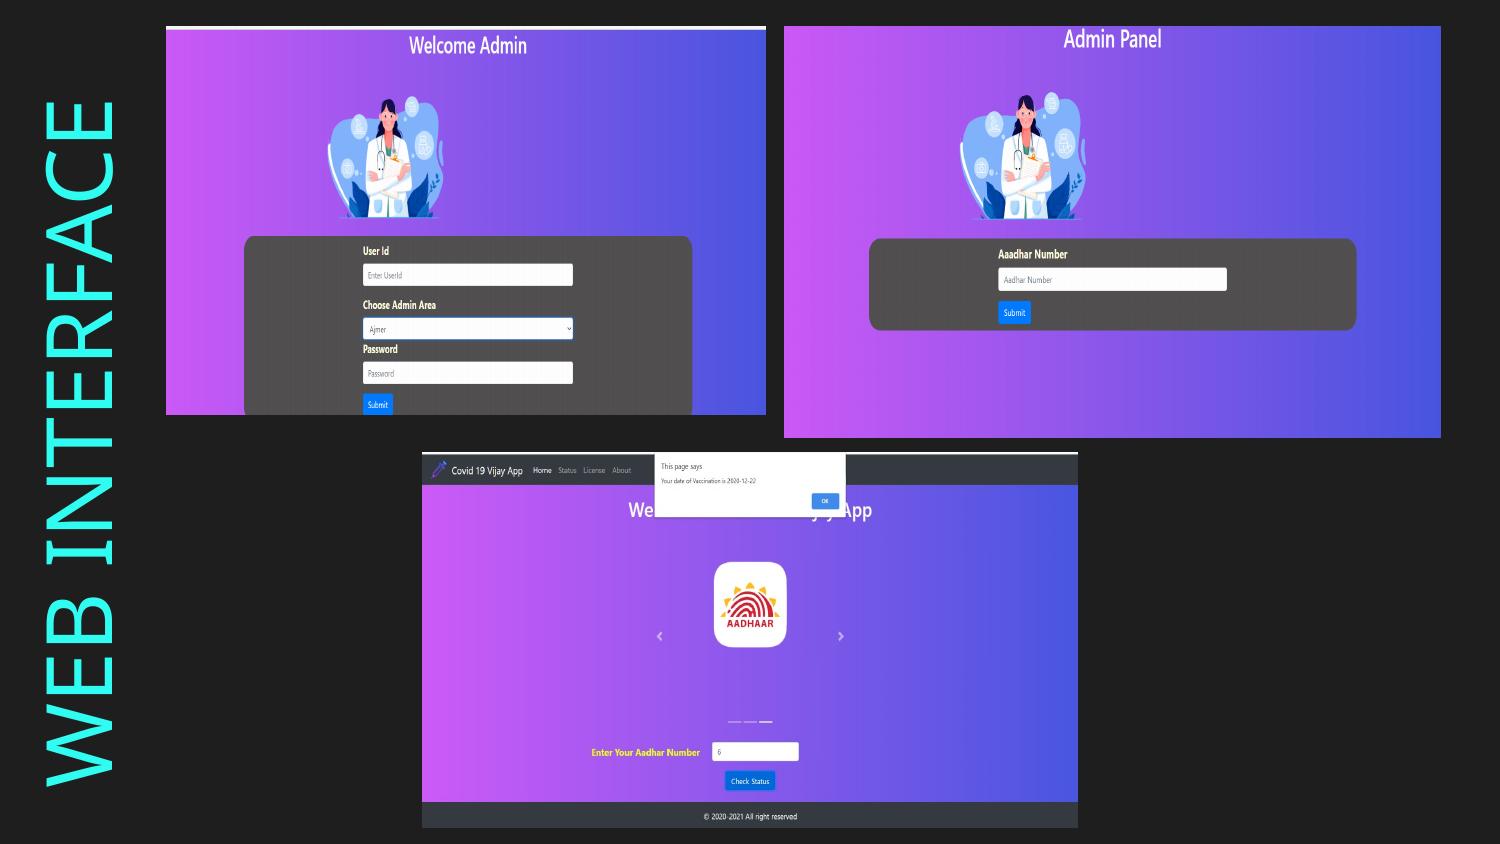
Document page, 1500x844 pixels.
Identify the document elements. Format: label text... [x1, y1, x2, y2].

picture [422, 451, 1078, 828]
picture [165, 26, 766, 415]
title WEB INTERFACE [6, 26, 148, 828]
picture [784, 26, 1441, 438]
